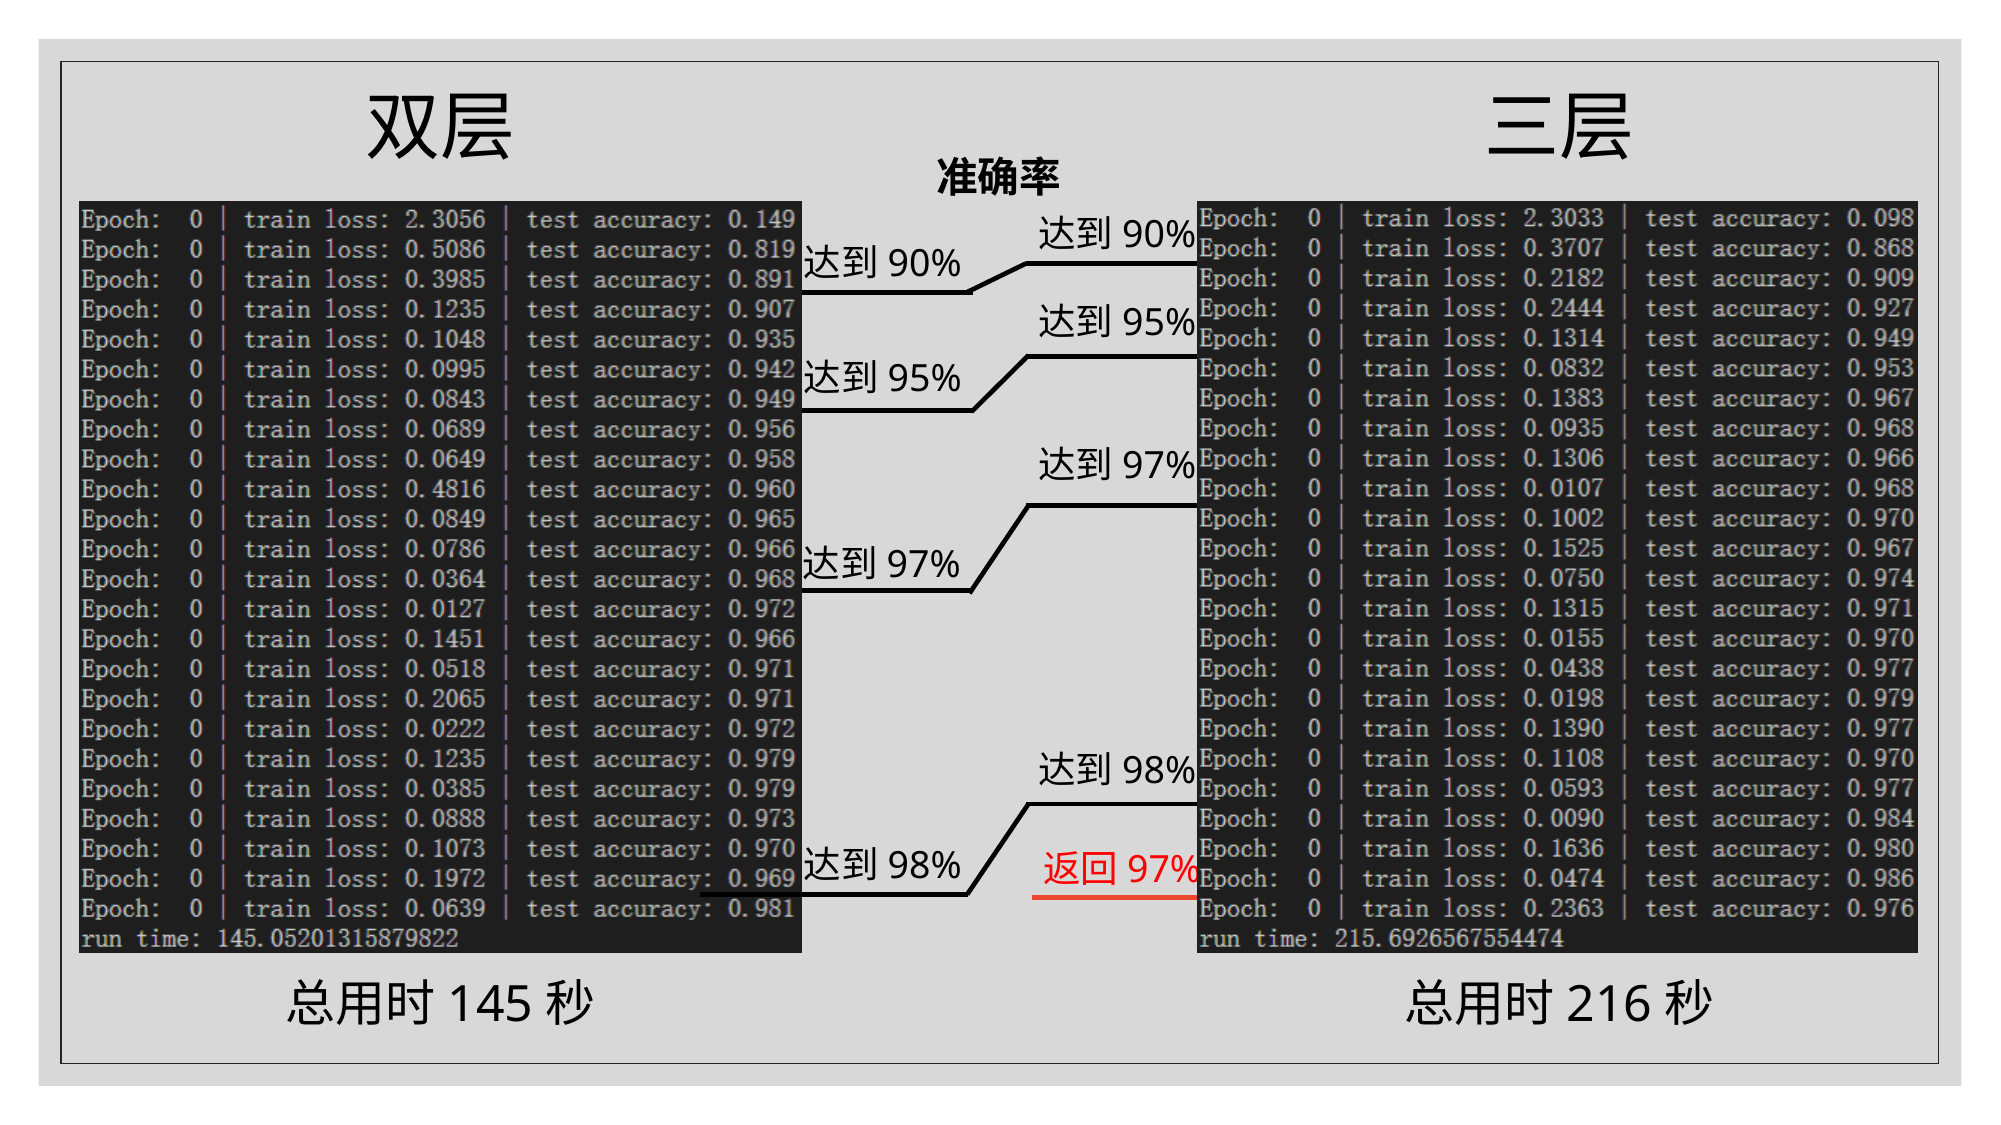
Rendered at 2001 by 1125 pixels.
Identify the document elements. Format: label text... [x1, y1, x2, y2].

text_box 三层 [1469, 71, 1650, 177]
text_box 返回97% [1036, 837, 1191, 894]
text_box 达到95% [807, 346, 977, 407]
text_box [969, 505, 1029, 594]
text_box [967, 263, 1027, 293]
text_box 达到97% [1023, 433, 1191, 494]
text_box 达到97% [807, 532, 963, 587]
text_box 总用时145秒 [271, 964, 610, 1039]
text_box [971, 355, 1029, 412]
text_box 总用时216秒 [1389, 964, 1729, 1039]
text_box 双层 [350, 71, 531, 177]
picture [79, 201, 802, 953]
picture [1197, 201, 1918, 953]
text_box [967, 803, 1029, 895]
text_box 达到90% [807, 231, 977, 289]
text_box 达到98% [807, 833, 961, 891]
text_box 达到98% [1023, 738, 1191, 798]
text_box 准确率 [921, 143, 1077, 208]
text_box 达到95% [1023, 290, 1191, 351]
text_box 达到90% [1023, 202, 1192, 260]
